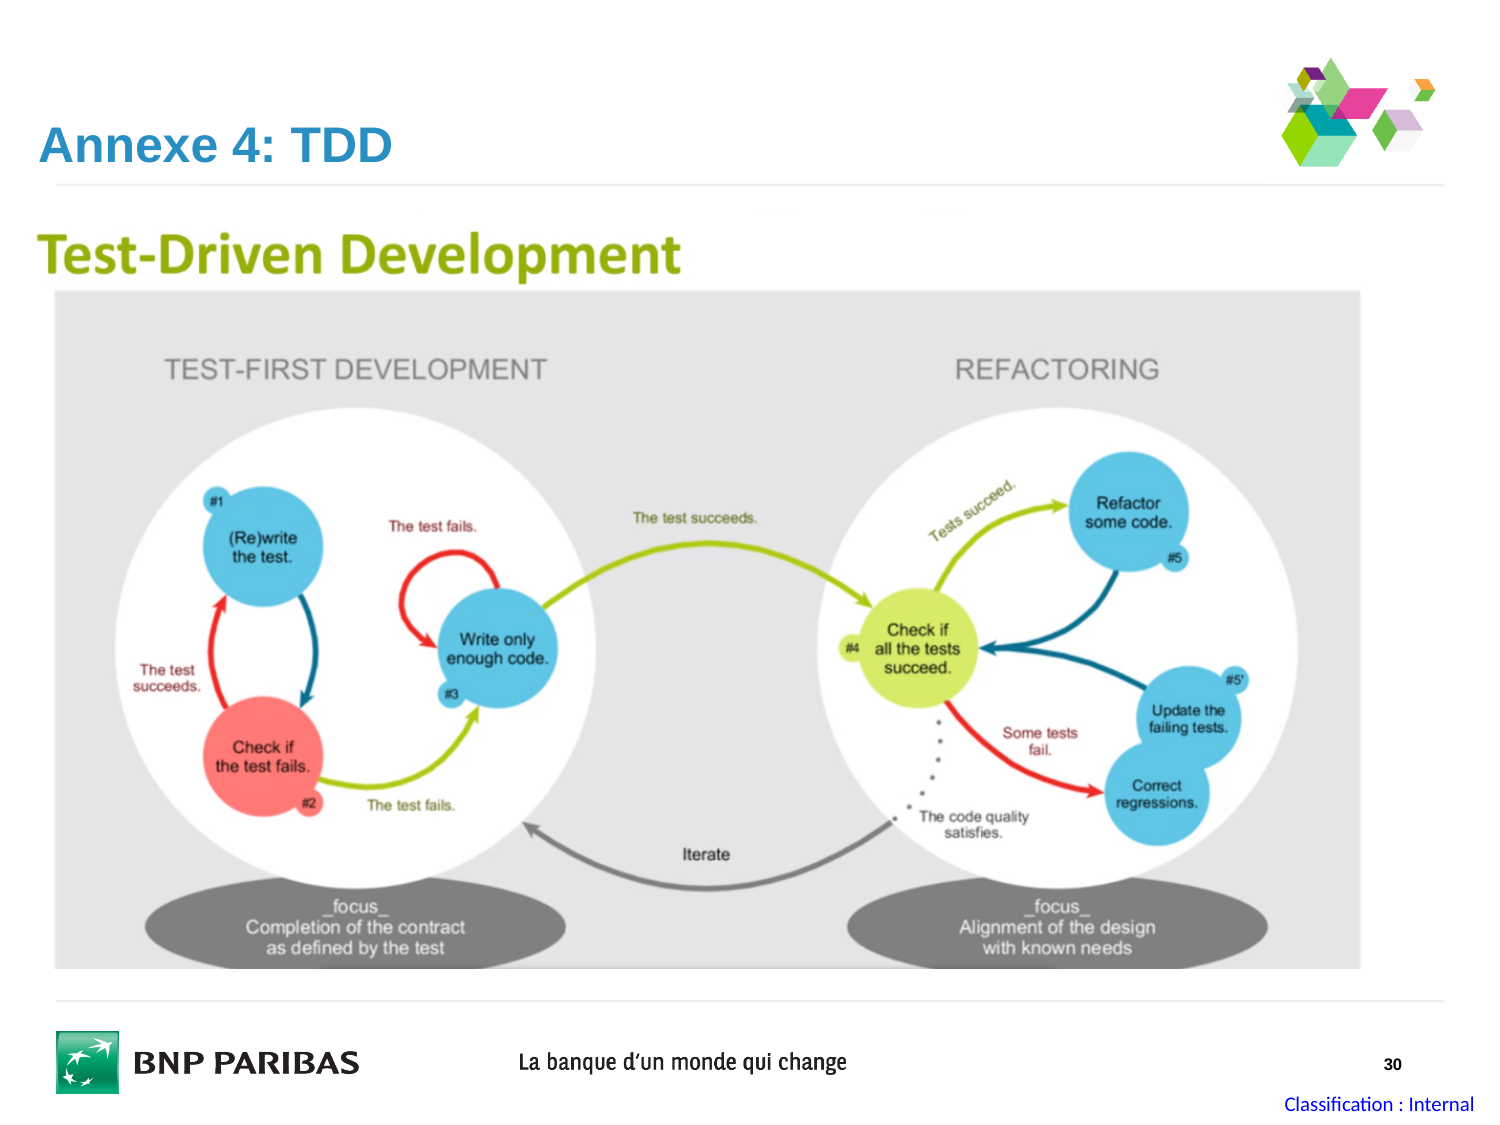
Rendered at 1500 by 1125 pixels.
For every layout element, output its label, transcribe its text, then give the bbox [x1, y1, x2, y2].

picture [56, 1031, 359, 1094]
picture [520, 1052, 846, 1075]
text_box Annexe 4: TDD [38, 37, 1350, 185]
picture [23, 0, 1500, 969]
text_box 30 [1372, 1049, 1403, 1079]
